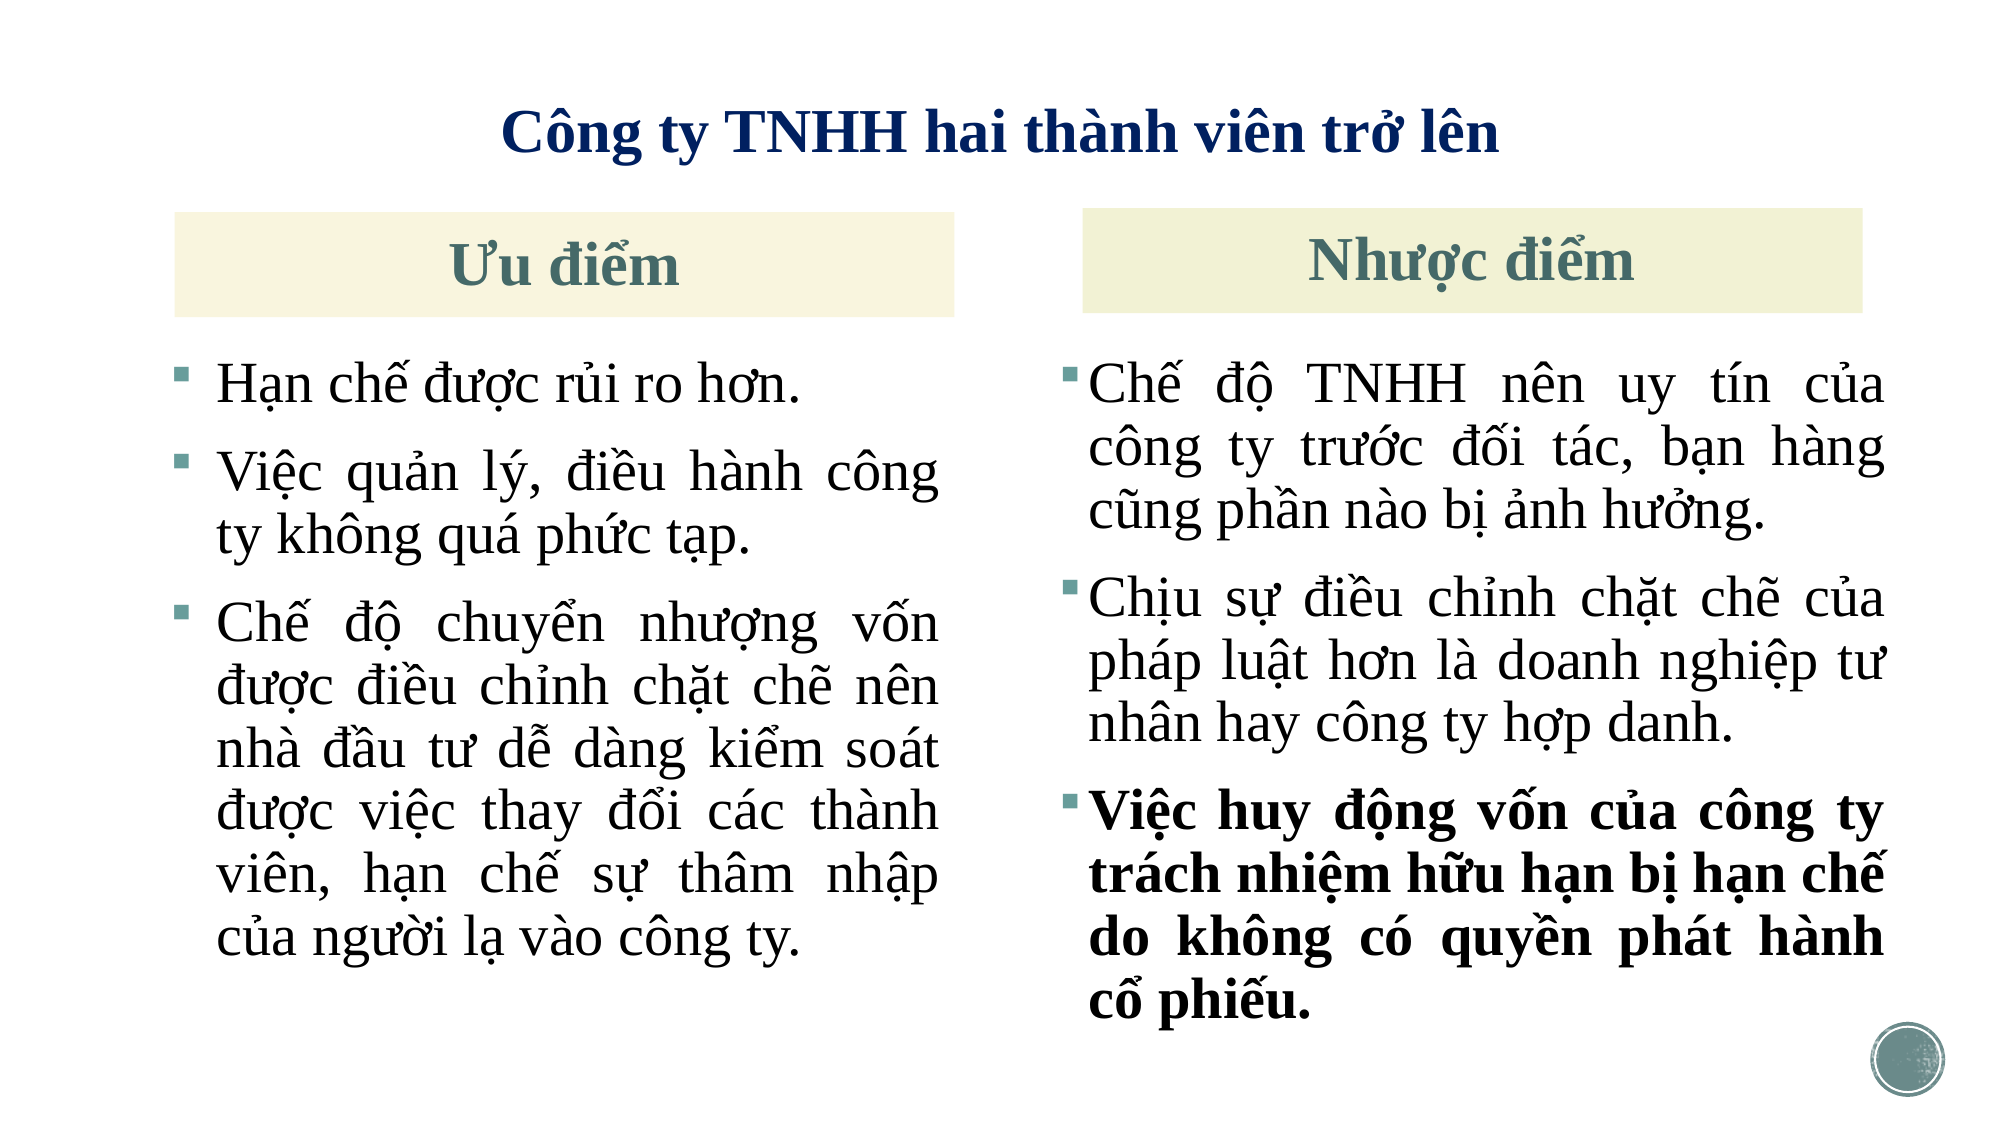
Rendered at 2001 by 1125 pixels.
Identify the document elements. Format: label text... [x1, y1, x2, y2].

list Chế độ TNHH nên uy tín của công ty trước đối tác, bạn hàng cũng phần nào bị ảnh hưởng. Chịu sự điều chỉnh chặt chẽ của pháp luật hơn là doanh nghiệp tư nhân hay công ty hợp danh. Việc huy động vốn của công ty trách nhiệm hữu hạn bị hạn chế do không có quyền phát hành cổ phiếu. [1043, 345, 1902, 1046]
list Ưu điểm [174, 212, 955, 318]
list Nhược điểm [1082, 208, 1863, 314]
list Hạn chế được rủi ro hơn. Việc quản lý, điều hành công ty không quá phức tạp. Chế độ chuyển nhượng vốn được điều chỉnh chặt chẽ nên nhà đầu tư dễ dàng kiểm soát được việc thay đổi các thành viên, hạn chế sự thâm nhập của người lạ vào công ty. [98, 345, 956, 1046]
title Công ty TNHH hai thành viên trở lên [175, 79, 1826, 185]
